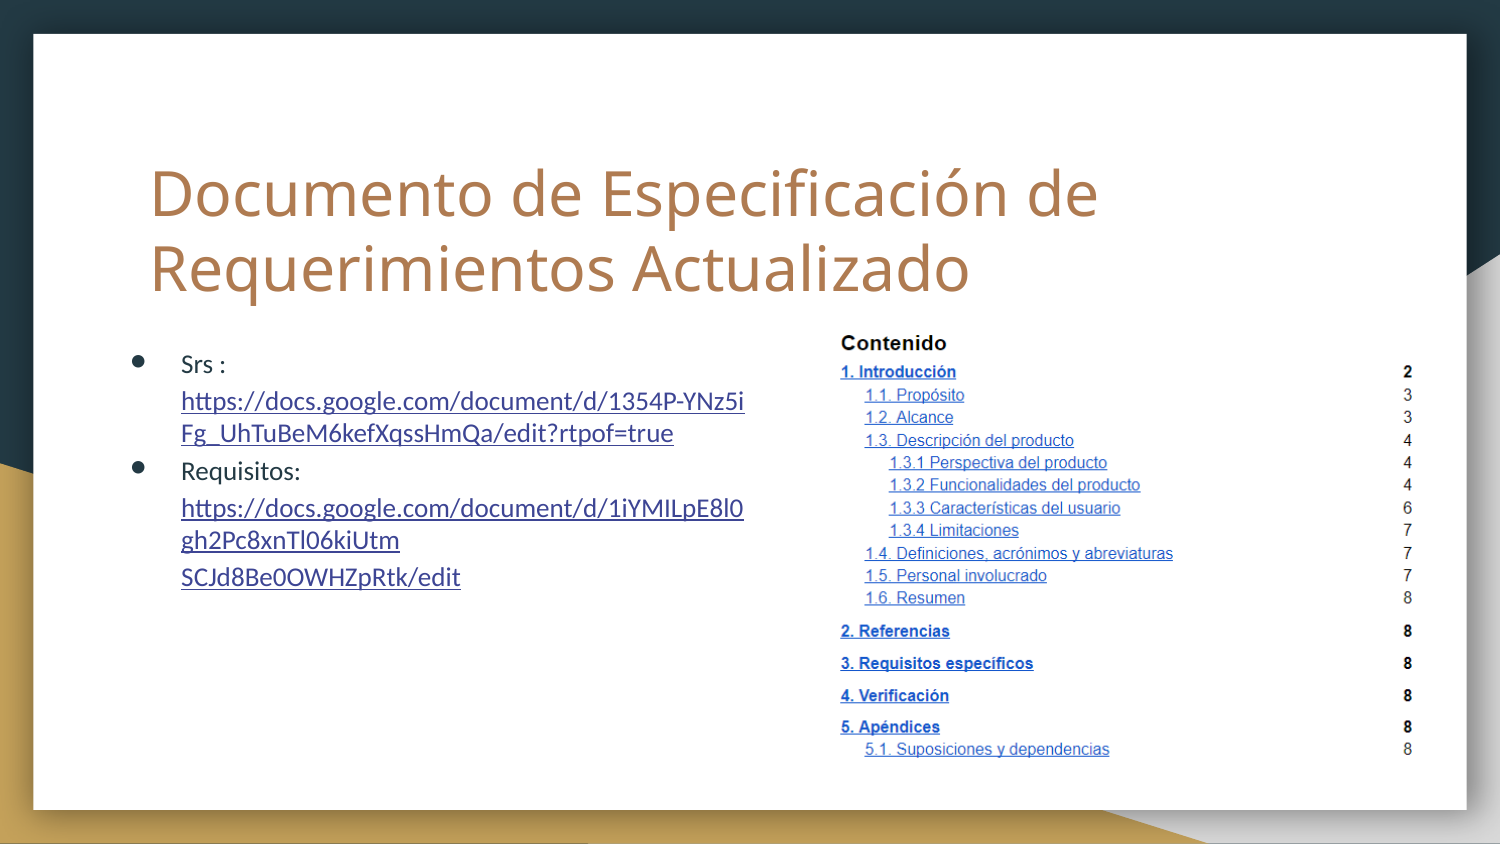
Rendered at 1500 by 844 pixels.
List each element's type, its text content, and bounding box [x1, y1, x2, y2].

list Srs : https://docs.google.com/document/d/1354P-YNz5iFg_UhTuBeM6kefXqssHmQa/edit?rtpof=true Requisitos: https://docs.google.com/document/d/1iYMILpE8l0gh2Pc8xnTl06kiUtmSCJd8Be0OWHZpRtk/edit [91, 326, 768, 729]
picture [804, 326, 1438, 783]
title Documento de Especificación de Requerimientos Actualizado [134, 138, 1366, 296]
